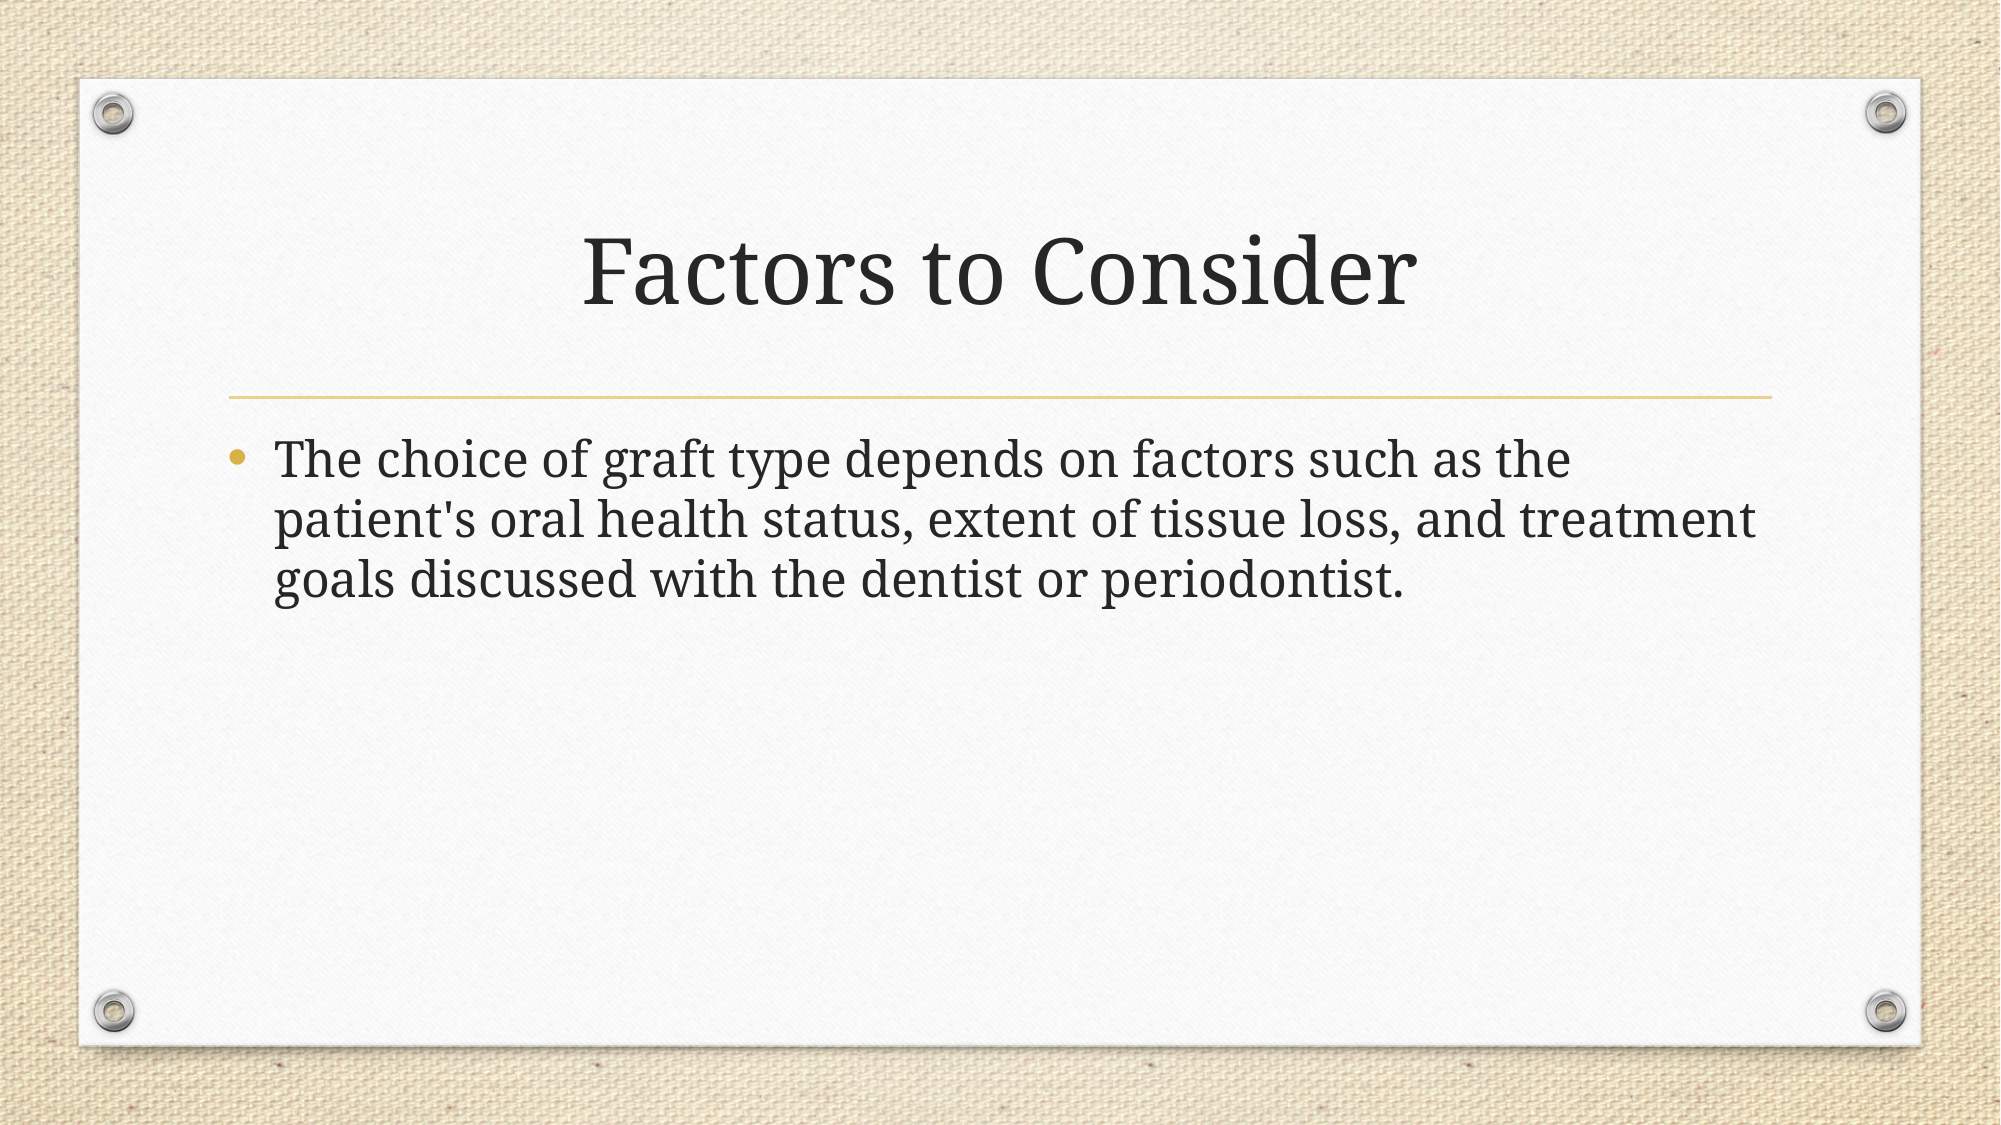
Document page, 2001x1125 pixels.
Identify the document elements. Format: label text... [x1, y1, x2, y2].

list The choice of graft type depends on factors such as the patient's oral health status, extent of tissue loss, and treatment goals discussed with the dentist or periodontist. [212, 419, 1788, 964]
title Factors to Consider [212, 161, 1788, 375]
picture [0, 0, 2001, 1125]
